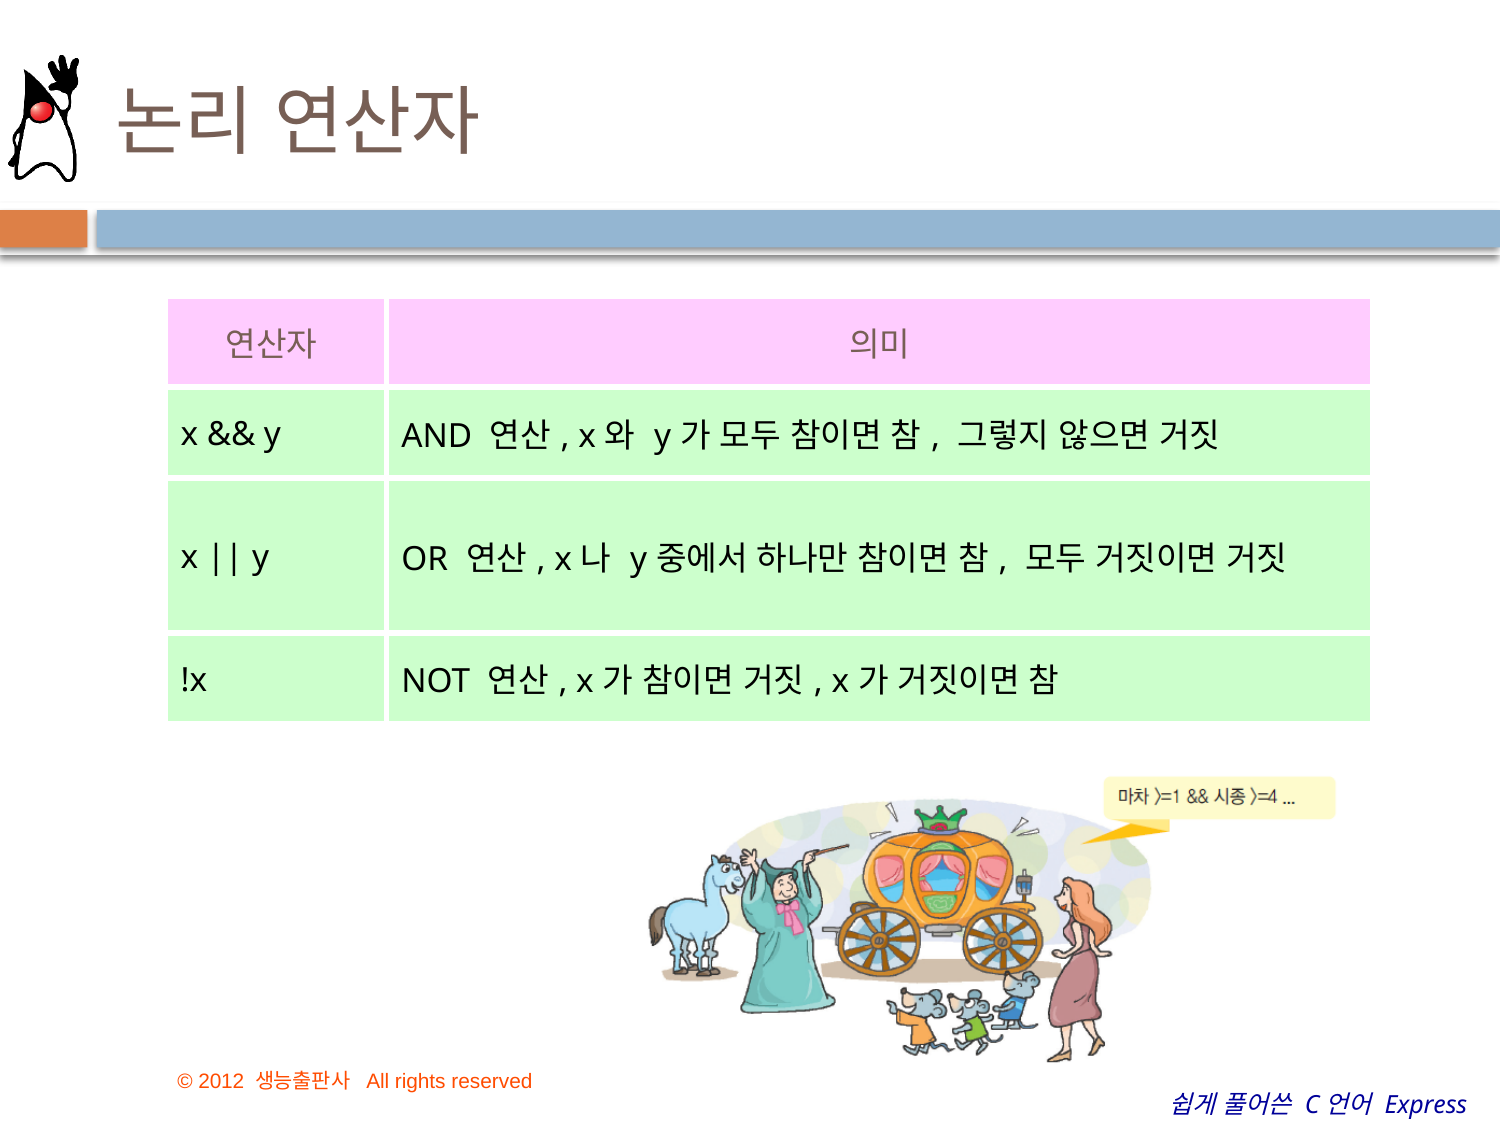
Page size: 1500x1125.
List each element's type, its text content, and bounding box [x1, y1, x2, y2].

table_header 의미 [389, 299, 1370, 384]
table_cell AND 연산, x와 y가 모두 참이면 참, 그렇지 않으면 거짓 [389, 390, 1370, 475]
table_cell !x [168, 636, 384, 721]
table_cell NOT 연산, x가 참이면 거짓, x가 거짓이면 참 [389, 636, 1370, 721]
title 논리 연산자 [100, 37, 1438, 200]
table_cell OR 연산, x나 y중에서 하나만 참이면 참, 모두 거짓이면 거짓 [389, 481, 1370, 630]
table_cell x || y [168, 481, 384, 630]
picture [626, 760, 1344, 1074]
table_cell x && y [168, 390, 384, 475]
picture [8, 55, 79, 182]
table_header 연산자 [168, 299, 384, 384]
